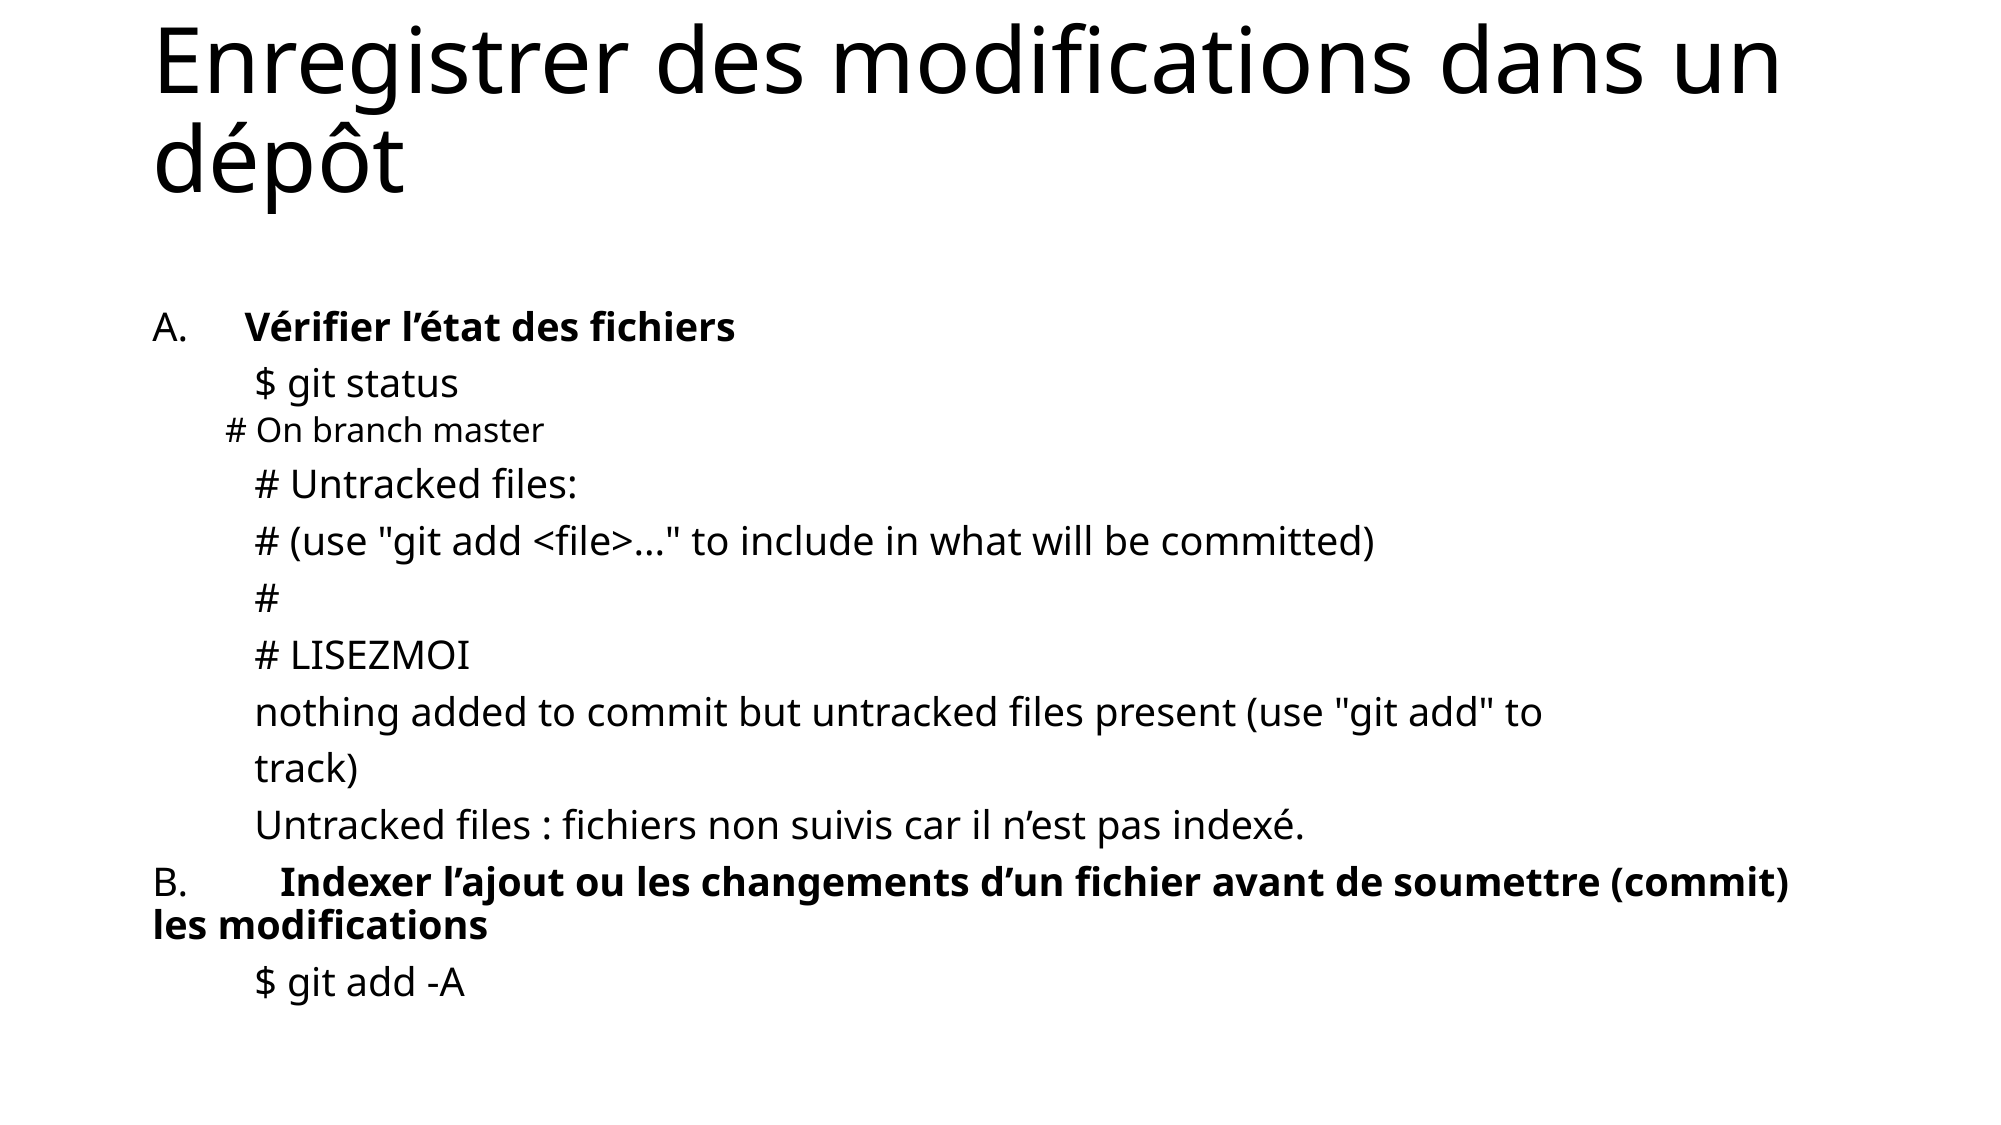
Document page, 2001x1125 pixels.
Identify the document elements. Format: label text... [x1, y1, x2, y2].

list Vérifier l’état des fichiers $ git status # On branch master # Untracked files: # (use "git add <file>..." to include in what will be committed) # # LISEZMOI nothing added to commit but untracked files present (use "git add" to track) Untracked files : fichiers non suivis car il n’est pas indexé. B. Indexer l’ajout ou les changements d’un fichier avant de soumettre (commit) les modifications $ git add -A [137, 299, 1863, 1014]
title Enregistrer des modifications dans un dépôt [137, 59, 1863, 278]
